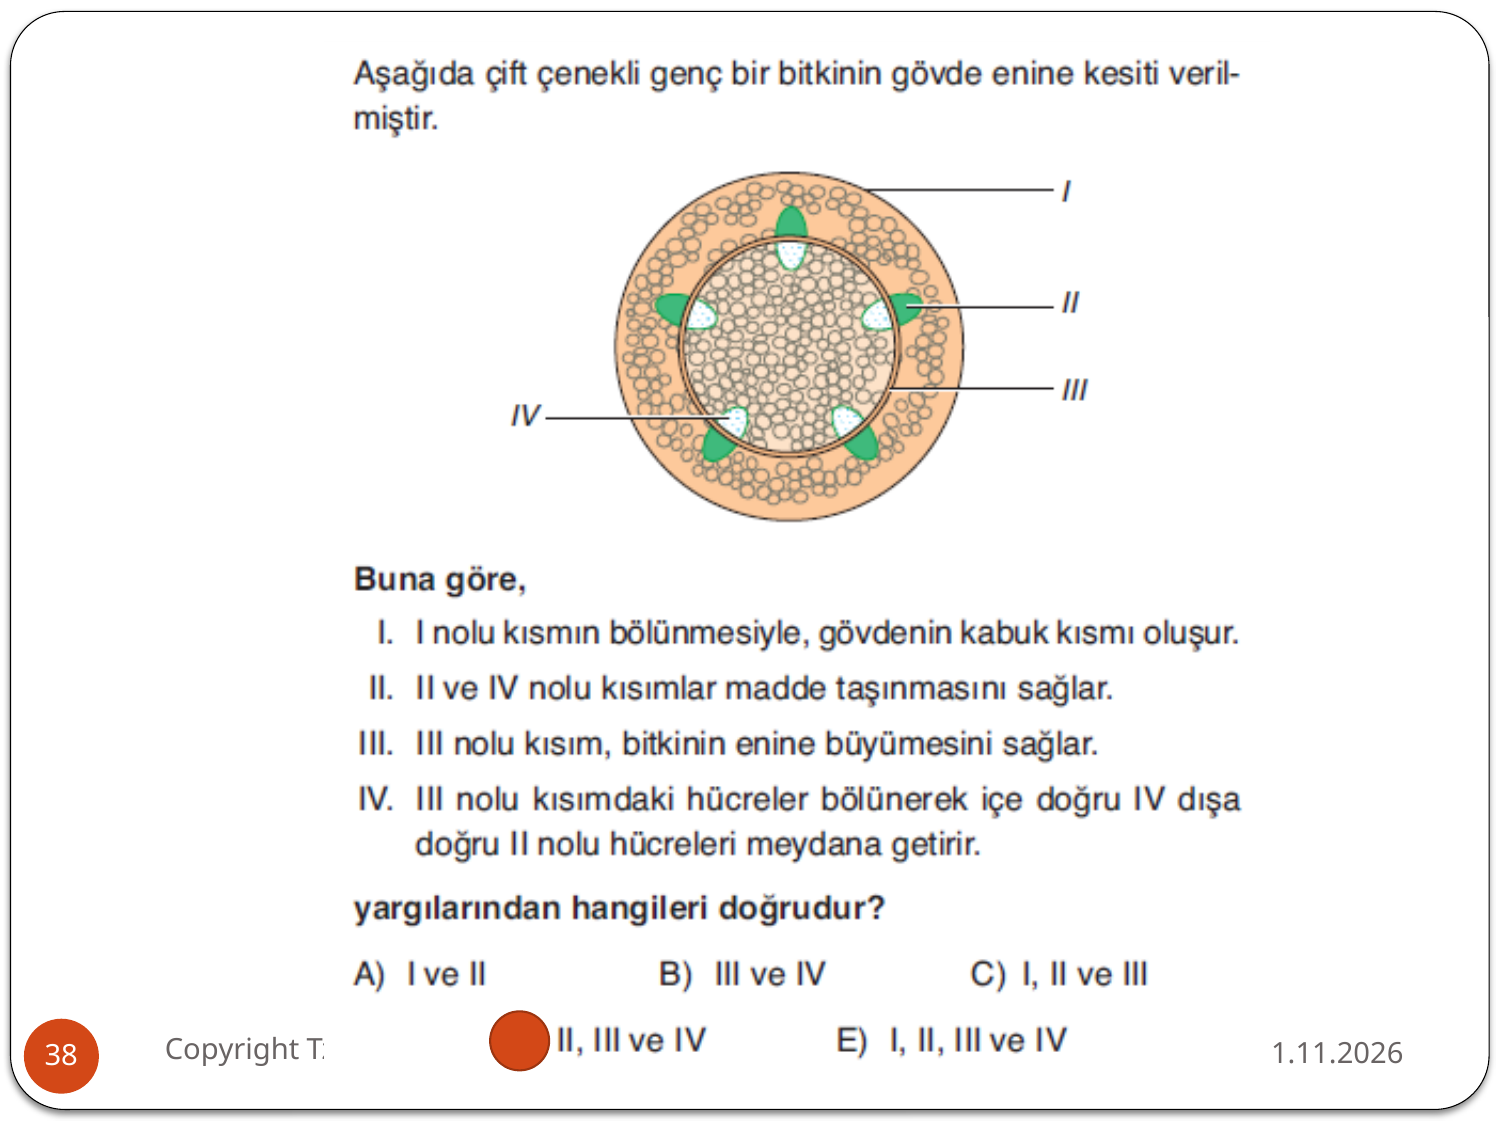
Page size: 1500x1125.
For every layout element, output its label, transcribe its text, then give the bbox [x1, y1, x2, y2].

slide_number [1012, 1015, 1419, 1094]
footer Copyright Tzn Arc [150, 1012, 800, 1088]
slide_number 38 [23, 1018, 99, 1094]
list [324, 40, 1270, 1070]
